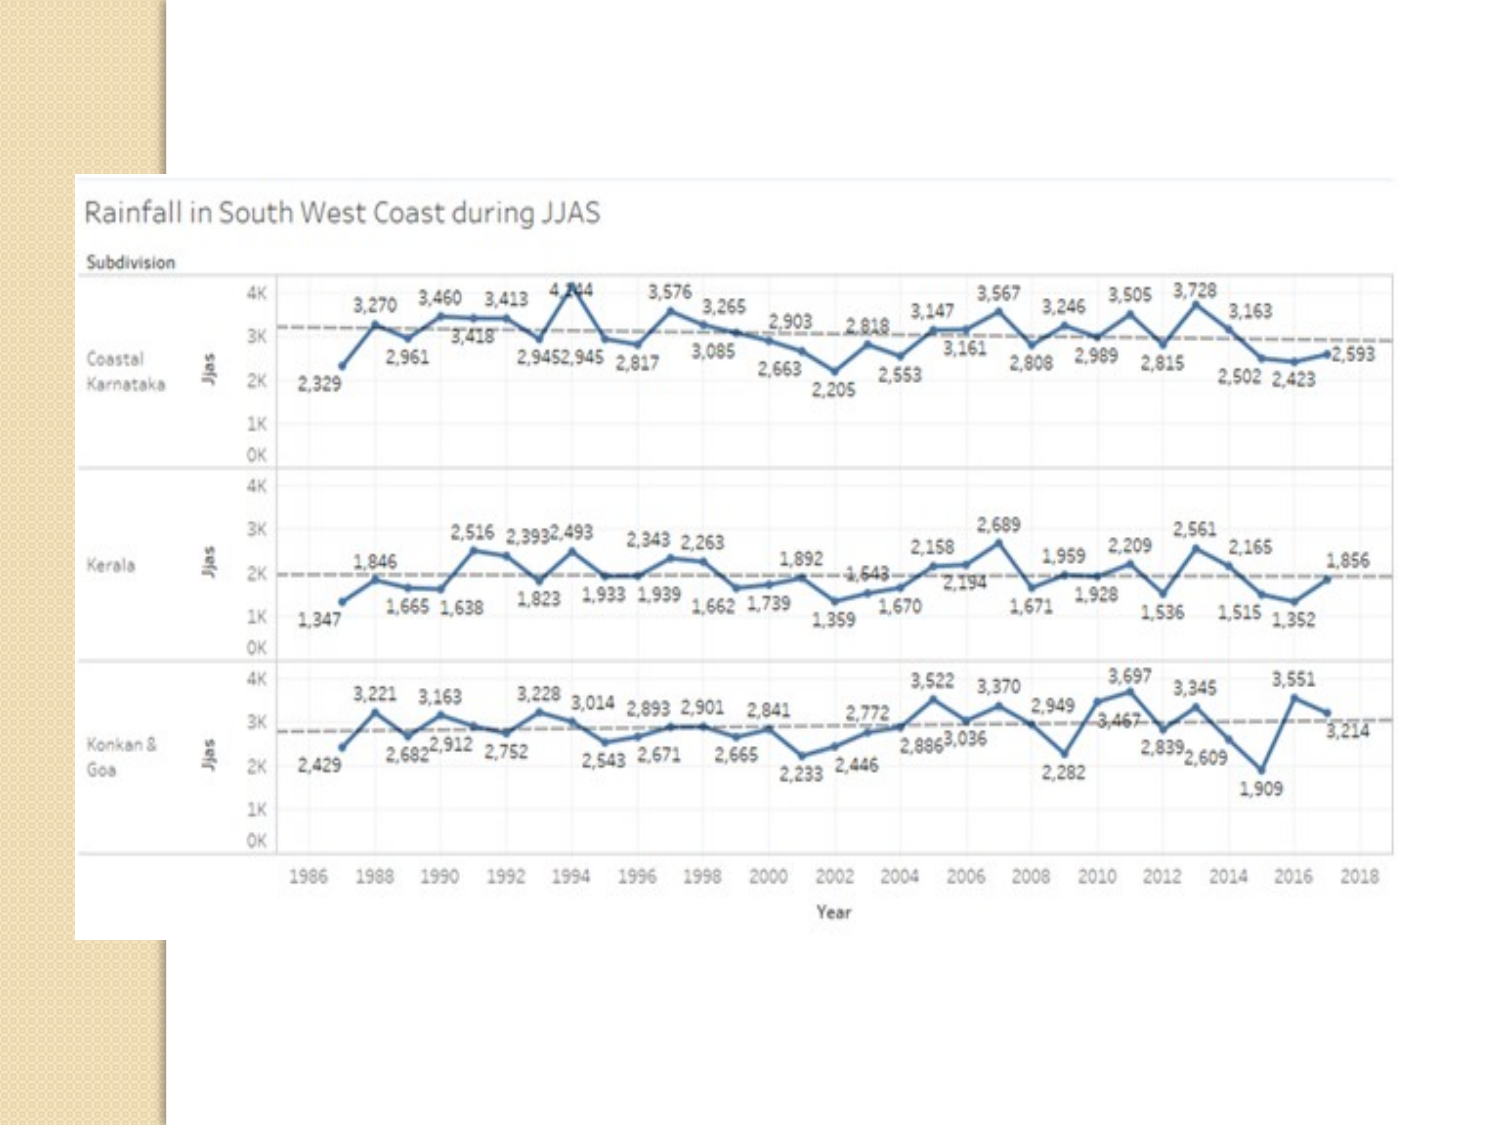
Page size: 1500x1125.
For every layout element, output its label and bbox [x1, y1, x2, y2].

picture [74, 174, 1399, 940]
